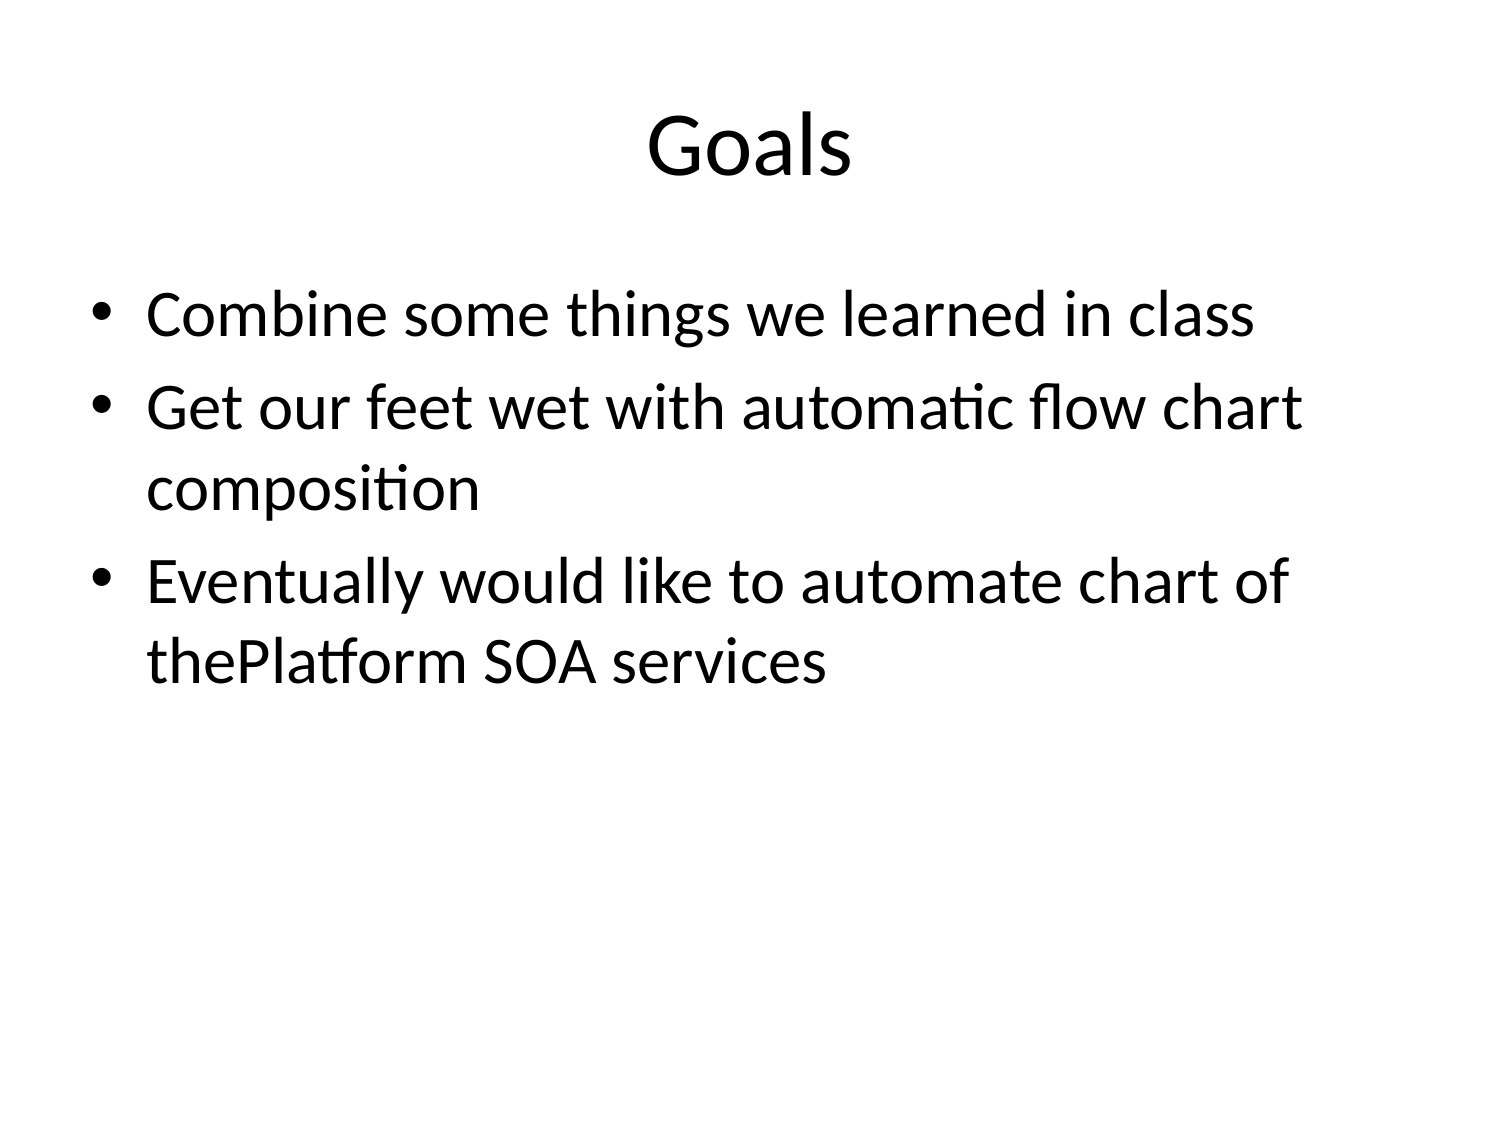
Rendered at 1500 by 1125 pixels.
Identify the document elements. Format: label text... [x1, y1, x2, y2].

title Goals [75, 45, 1425, 233]
list Combine some things we learned in class Get our feet wet with automatic flow chart composition Eventually would like to automate chart of thePlatform SOA services [75, 262, 1425, 1005]
